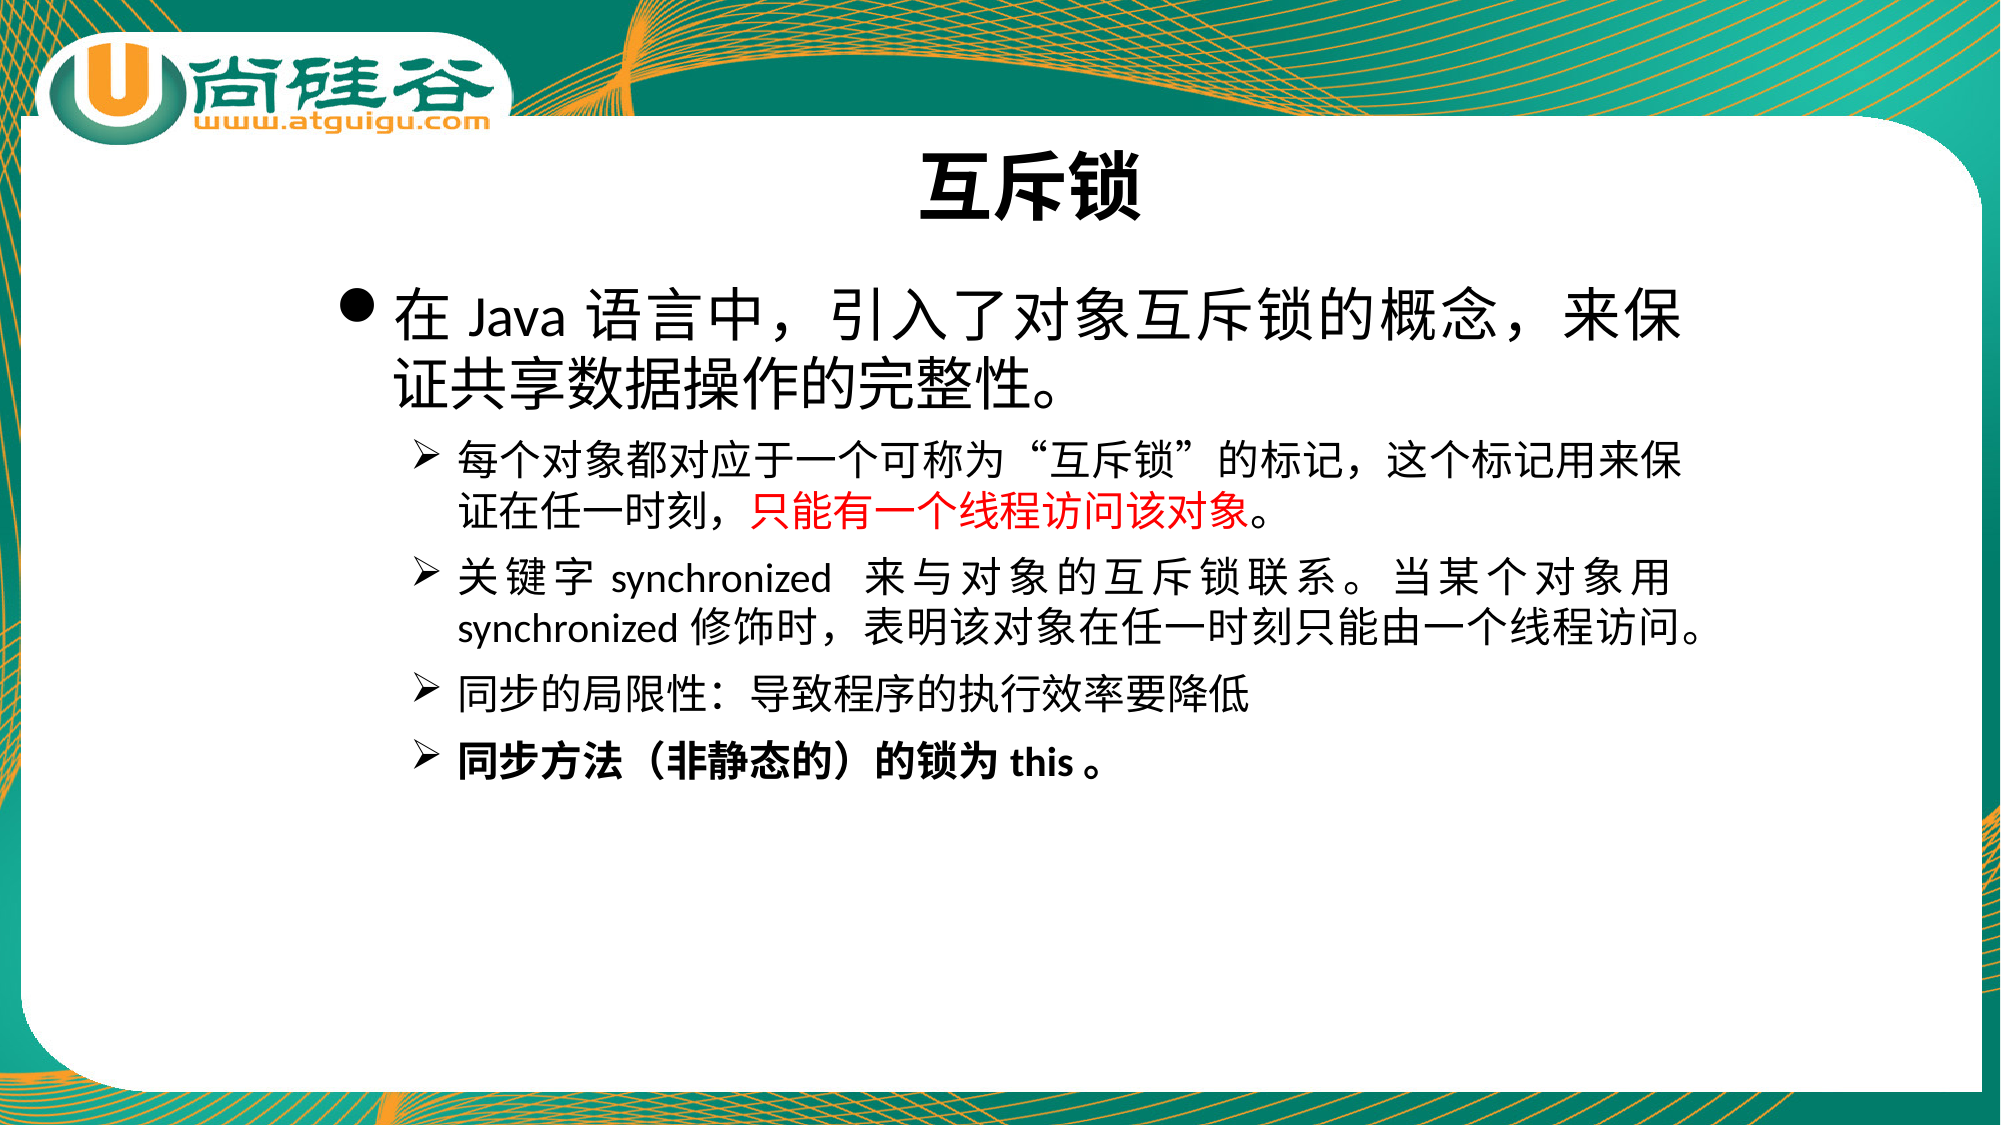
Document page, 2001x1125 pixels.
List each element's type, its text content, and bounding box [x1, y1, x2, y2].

picture [0, 0, 2001, 1125]
title 互斥锁 [787, 125, 1272, 244]
list 在Java语言中，引入了对象互斥锁的概念，来保证共享数据操作的完整性。 每个对象都对应于一个可称为“互斥锁”的标记，这个标记用来保证在任一时刻，只能有一个线程访问该对象。 关键字synchronized 来与对象的互斥锁联系。当某个对象用synchronized修饰时，表明该对象在任一时刻只能由一个线程访问。 同步的局限性：导致程序的执行效率要降低 同步方法（非静态的）的锁为this。 [320, 270, 1697, 1059]
